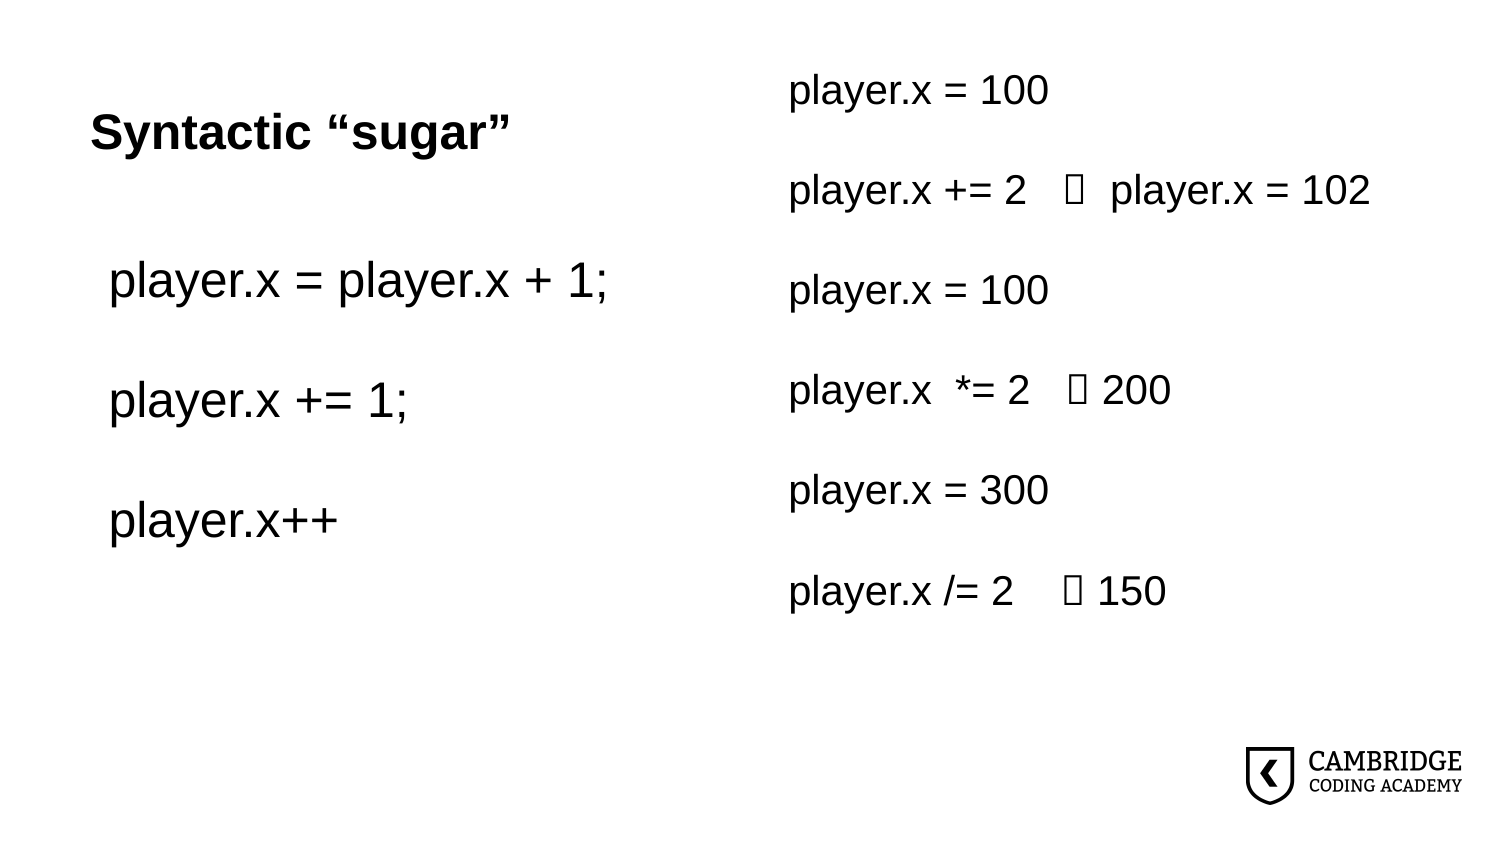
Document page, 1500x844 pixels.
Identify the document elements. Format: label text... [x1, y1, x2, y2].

picture [1246, 747, 1463, 805]
text_box player.x = player.x + 1; player.x += 1; player.x++ [87, 232, 656, 725]
text_box player.x = 100 player.x += 2  player.x = 102 player.x = 100 player.x *= 2  200 player.x = 300 player.x /= 2  150 [773, 55, 1462, 821]
title Syntactic “sugar” [75, 33, 1425, 175]
